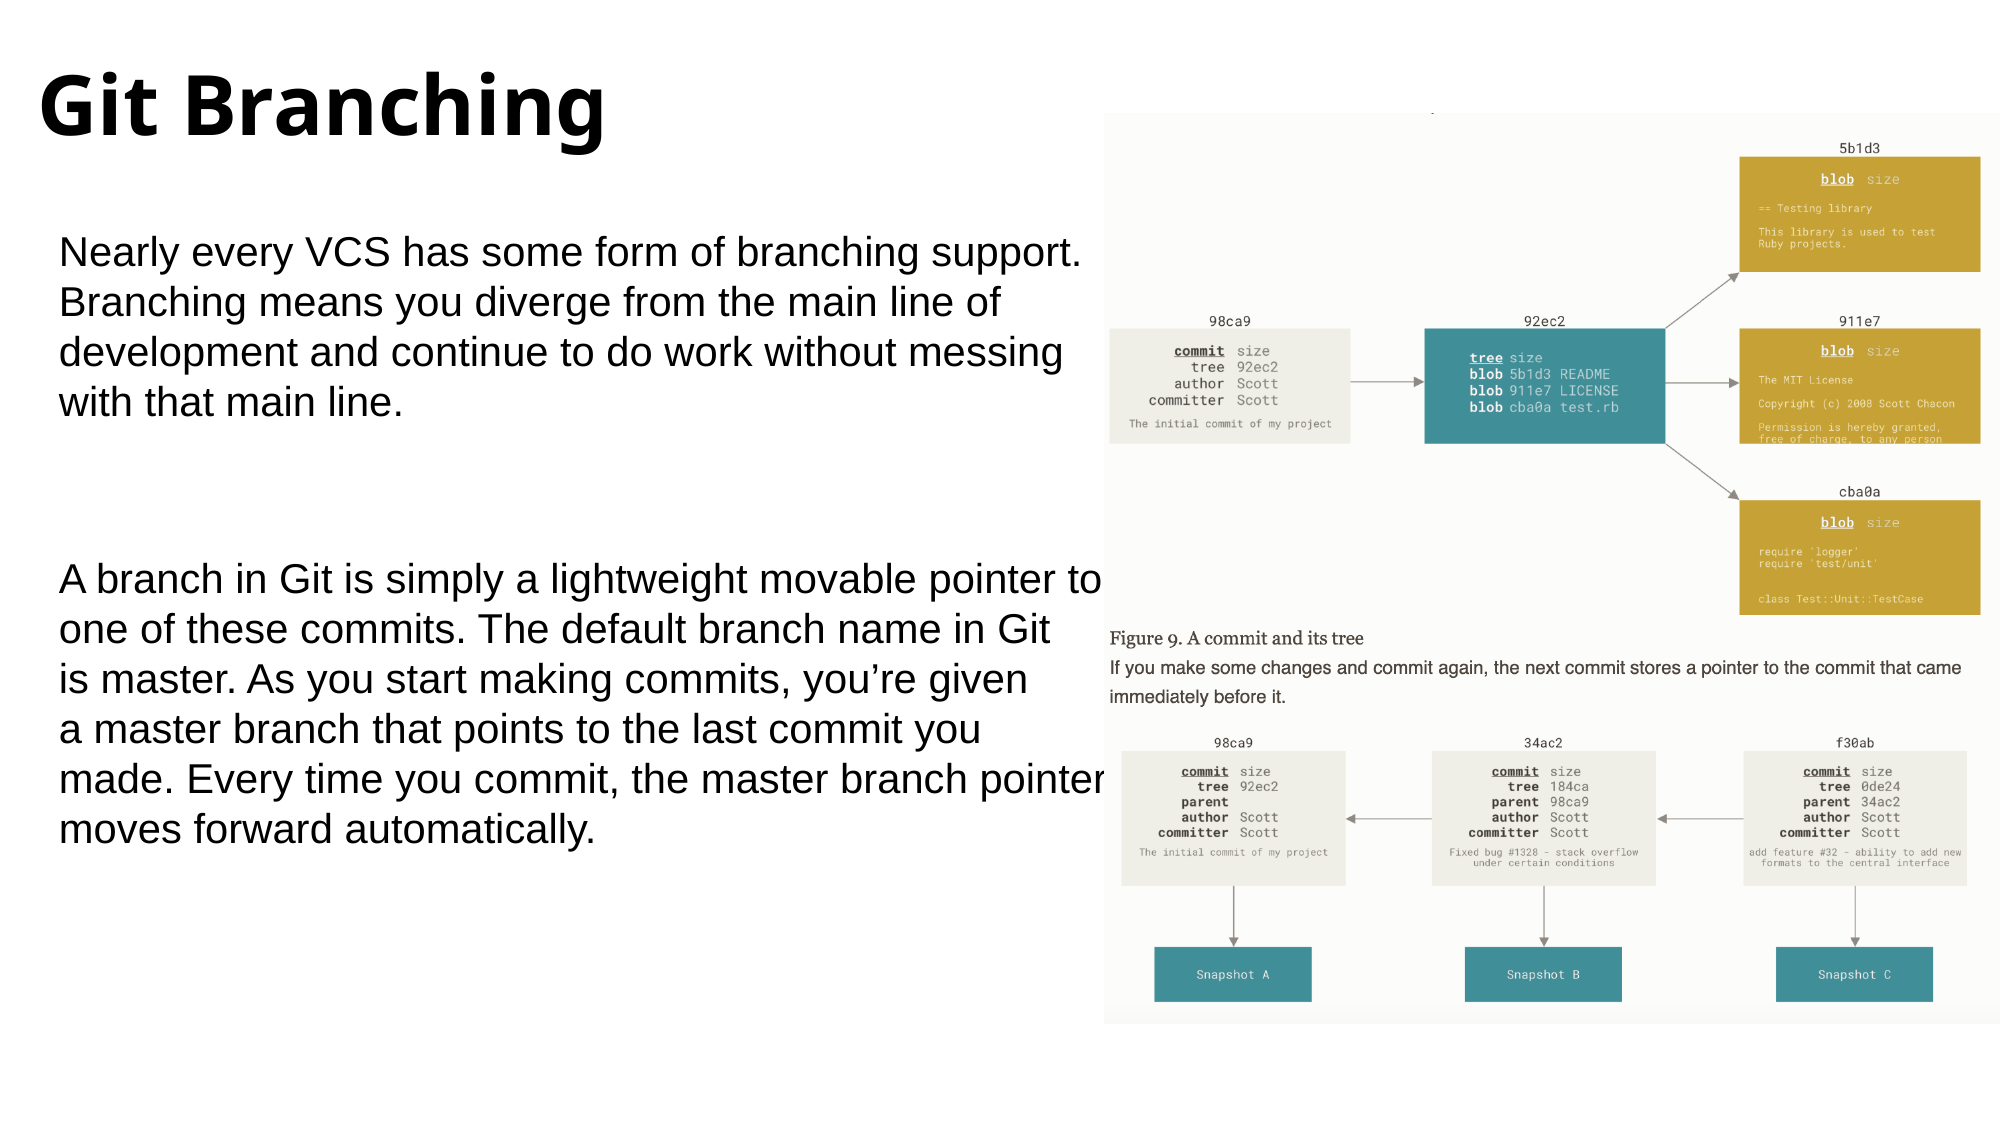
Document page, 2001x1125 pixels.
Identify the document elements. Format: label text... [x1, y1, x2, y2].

list Nearly every VCS has some form of branching support. Branching means you diverge from the main line of development and continue to do work without messing with that main line. A branch in Git is simply a lightweight movable pointer to one of these commits. The default branch name in Git is master. As you start making commits, you’re given a master branch that points to the last commit you made. Every time you commit, the master branch pointer moves forward automatically. [43, 217, 1104, 1014]
picture [1104, 113, 2000, 1025]
title Git Branching [22, 0, 1863, 218]
